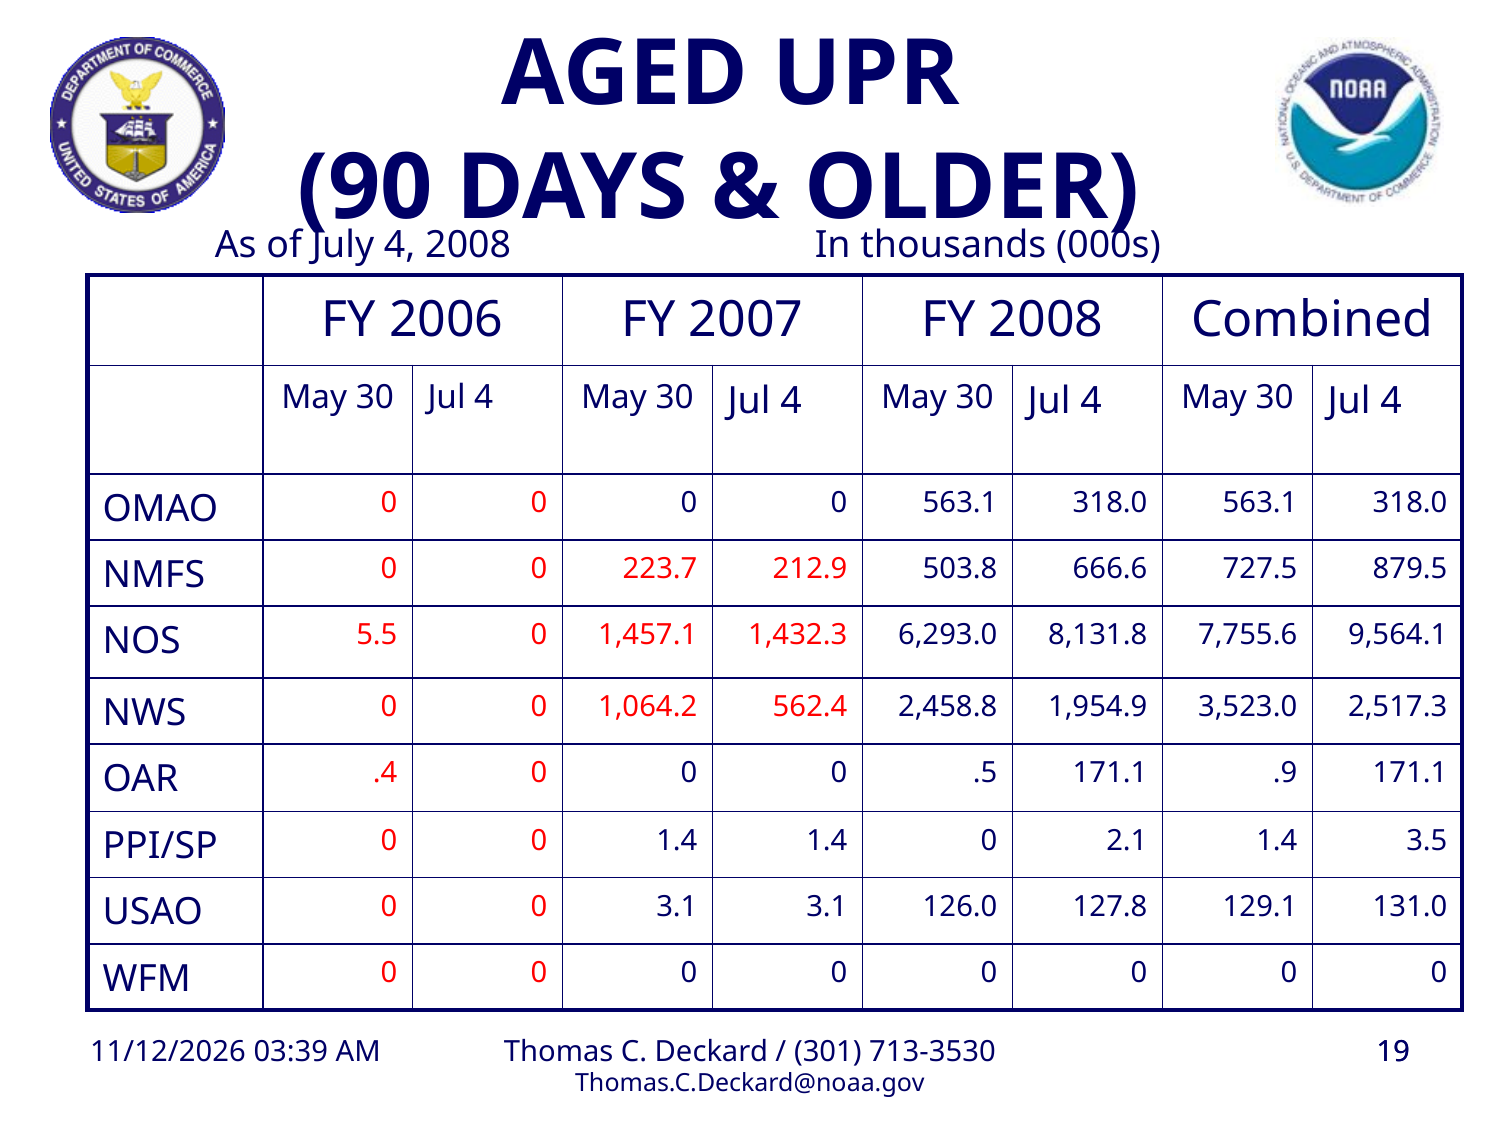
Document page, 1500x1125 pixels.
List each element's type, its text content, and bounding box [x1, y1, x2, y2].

table_cell 727.5 [1163, 541, 1312, 605]
table_cell 563.1 [863, 475, 1012, 539]
table_cell May 30 [264, 366, 412, 473]
table_cell 0 [264, 878, 412, 943]
text_box [75, 1050, 425, 1103]
slide_number 19 [1074, 1024, 1426, 1103]
table_cell 503.8 [863, 541, 1012, 605]
table_cell OMAO [90, 475, 262, 539]
table_cell 3.1 [713, 878, 862, 943]
title AGED UPR (90 DAYS & OLDER) [62, 62, 1401, 188]
table_cell 318.0 [1313, 475, 1460, 539]
table_cell 0 [413, 812, 562, 877]
table_cell 0 [863, 945, 1012, 1008]
table_cell 0 [264, 475, 412, 539]
table_cell 0 [413, 475, 562, 539]
table_cell 171.1 [1313, 745, 1460, 811]
picture [1275, 37, 1444, 207]
table_cell 126.0 [863, 878, 1012, 943]
table_cell 1.4 [1163, 812, 1312, 877]
table_cell 129.1 [1163, 878, 1312, 943]
table_cell 0 [1163, 945, 1312, 1008]
table_cell 5.5 [264, 607, 412, 677]
table_cell 0 [413, 607, 562, 677]
table_cell Jul 4 [1313, 366, 1460, 473]
table_cell .9 [1163, 745, 1312, 811]
table_cell 131.0 [1313, 878, 1460, 943]
table_header FY 2008 [863, 277, 1162, 365]
table_cell NWS [90, 679, 262, 743]
table_header FY 2006 [264, 277, 562, 365]
table_cell 0 [1313, 945, 1460, 1008]
table_cell Jul 4 [1013, 366, 1162, 473]
table_cell 0 [563, 475, 712, 539]
table_cell 8,131.8 [1013, 607, 1162, 677]
table_cell May 30 [1163, 366, 1312, 473]
table_cell 2.1 [1013, 812, 1162, 877]
table_cell 3.1 [563, 878, 712, 943]
picture [50, 37, 225, 213]
table_cell 1,432.3 [713, 607, 862, 677]
table_cell 9,564.1 [1313, 607, 1460, 677]
table_cell May 30 [863, 366, 1012, 473]
table_cell 0 [863, 812, 1012, 877]
table_cell [90, 366, 262, 473]
table_cell 3,523.0 [1163, 679, 1312, 743]
table_cell USAO [90, 878, 262, 943]
table_cell 1.4 [563, 812, 712, 877]
table_cell 563.1 [1163, 475, 1312, 539]
table_cell NMFS [90, 541, 262, 605]
table_cell 7,755.6 [1163, 607, 1312, 677]
table_cell 0 [264, 679, 412, 743]
table_cell 3.5 [1313, 812, 1460, 877]
table_cell 0 [713, 945, 862, 1008]
table_cell WFM [90, 945, 262, 1008]
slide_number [74, 1024, 425, 1103]
table_cell 6,293.0 [863, 607, 1012, 677]
table_cell NOS [90, 607, 262, 677]
table_cell Jul 4 [713, 366, 862, 473]
table_cell 2,517.3 [1313, 679, 1460, 743]
table_cell 0 [413, 679, 562, 743]
table_cell 318.0 [1013, 475, 1162, 539]
text_box As of July 4, 2008 In thousands (000s) [200, 212, 1363, 273]
table_cell 1,457.1 [563, 607, 712, 677]
table_header Combined [1163, 277, 1460, 365]
table_cell 0 [713, 745, 862, 811]
table_cell May 30 [563, 366, 712, 473]
table_cell 879.5 [1313, 541, 1460, 605]
table_cell 0 [563, 945, 712, 1008]
table_cell .4 [264, 745, 412, 811]
table_cell 1,064.2 [563, 679, 712, 743]
text_box Thomas C. Deckard / (301) 713-3530 Thomas.C.Deckard@noaa.gov [425, 1024, 1074, 1103]
table_cell 0 [1013, 945, 1162, 1008]
table_cell 212.9 [713, 541, 862, 605]
table_cell 0 [413, 878, 562, 943]
table_cell 0 [264, 945, 412, 1008]
table_cell 0 [413, 745, 562, 811]
table_cell 0 [713, 475, 862, 539]
table_cell 1.4 [713, 812, 862, 877]
table_cell 562.4 [713, 679, 862, 743]
table_cell 0 [264, 541, 412, 605]
table_cell 223.7 [563, 541, 712, 605]
table_cell OAR [90, 745, 262, 811]
table_cell 0 [264, 812, 412, 877]
table_cell 171.1 [1013, 745, 1162, 811]
table_cell Jul 4 [413, 366, 562, 473]
table_cell 127.8 [1013, 878, 1162, 943]
table_cell .5 [863, 745, 1012, 811]
table_cell 666.6 [1013, 541, 1162, 605]
table_cell 0 [413, 541, 562, 605]
table_cell 0 [413, 945, 562, 1008]
table_cell PPI/SP [90, 812, 262, 877]
table_header [90, 277, 262, 365]
table_cell 0 [563, 745, 712, 811]
table_cell 1,954.9 [1013, 679, 1162, 743]
table_header FY 2007 [563, 277, 862, 365]
table_cell 2,458.8 [863, 679, 1012, 743]
